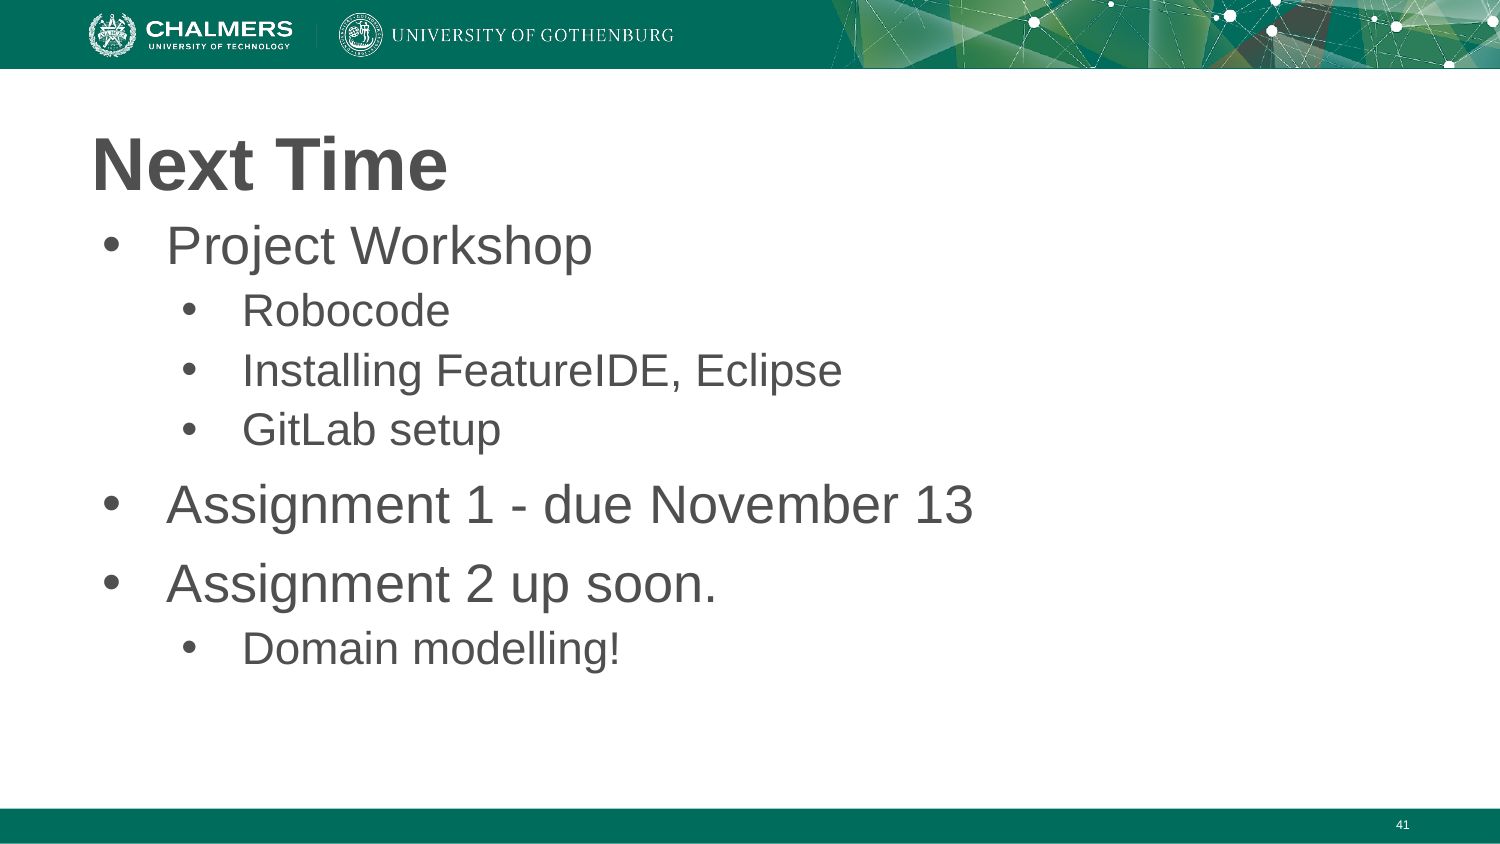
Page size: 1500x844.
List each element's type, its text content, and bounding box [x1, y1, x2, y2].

list Project Workshop Robocode Installing FeatureIDE, Eclipse GitLab setup Assignment 1 - due November 13 Assignment 2 up soon. Domain modelling! [76, 210, 1425, 782]
picture [64, 0, 696, 85]
slide_number ‹#› [1074, 809, 1425, 844]
title Next Time [76, 100, 1425, 210]
picture [759, 0, 1500, 68]
